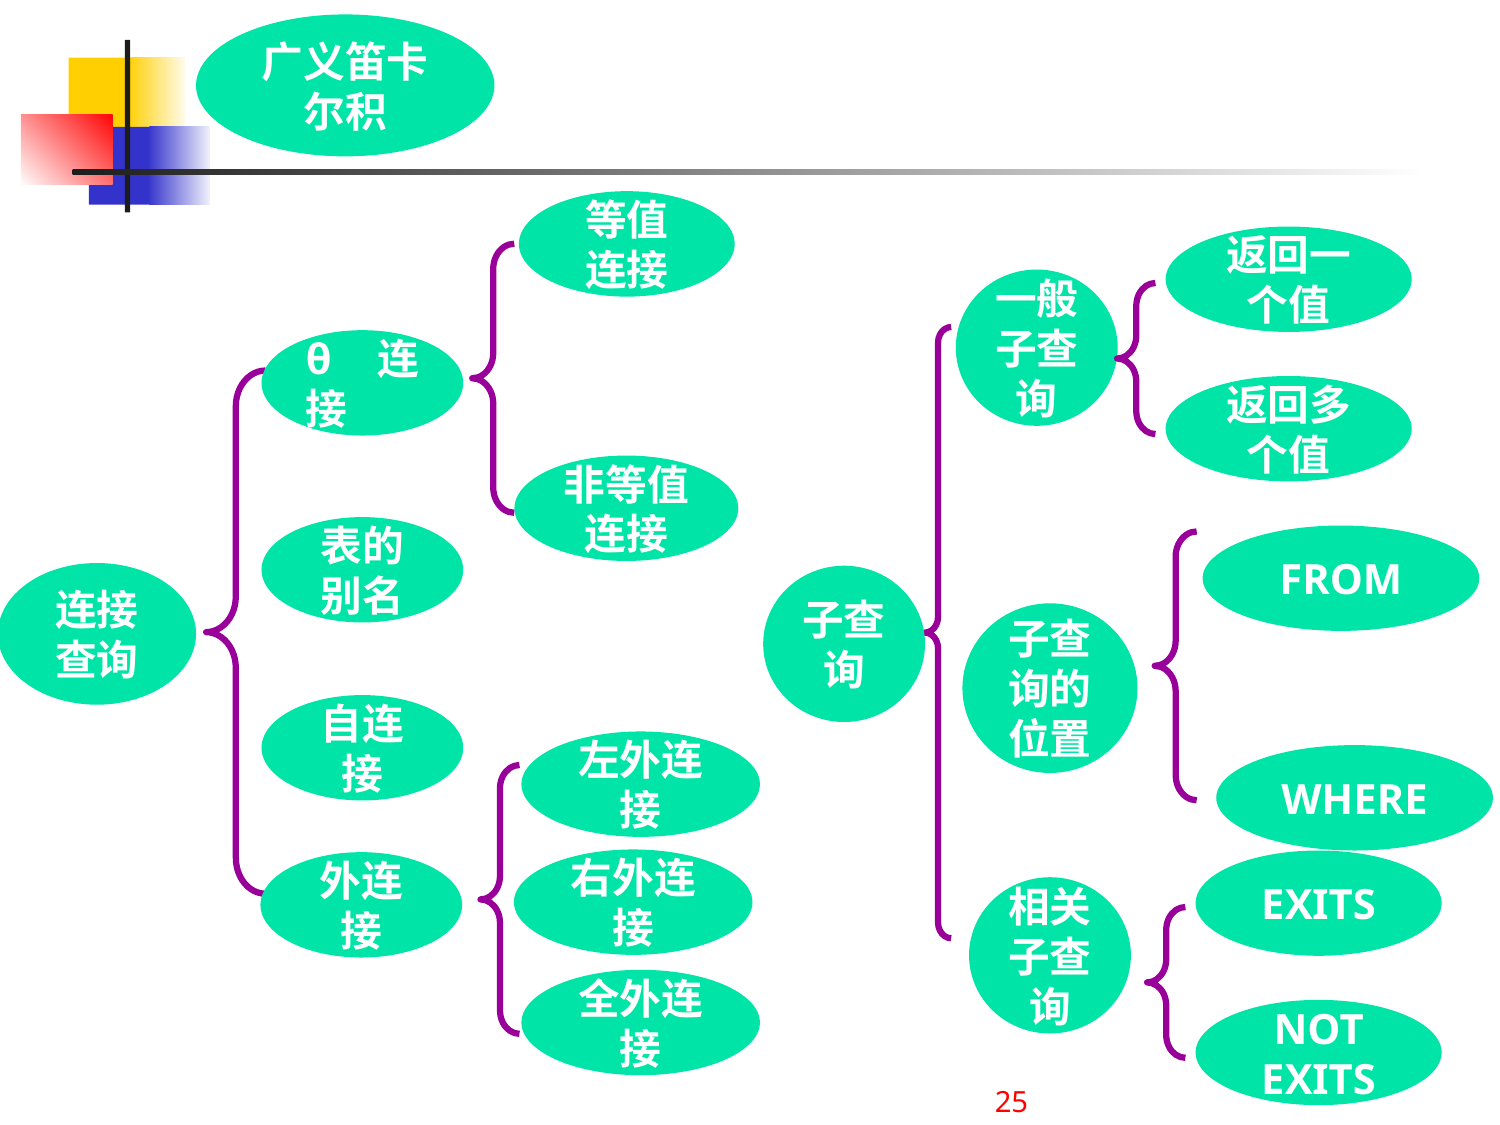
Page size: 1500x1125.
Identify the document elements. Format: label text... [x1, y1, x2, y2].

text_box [472, 191, 739, 561]
text_box 广义笛卡尔积 [196, 14, 495, 157]
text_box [1117, 226, 1412, 482]
slide_number 25 [730, 1055, 1044, 1125]
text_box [480, 731, 760, 1076]
text_box 连接查询 [0, 563, 197, 705]
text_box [206, 330, 464, 958]
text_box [763, 269, 1138, 1034]
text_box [1154, 525, 1494, 851]
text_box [1147, 850, 1442, 1106]
